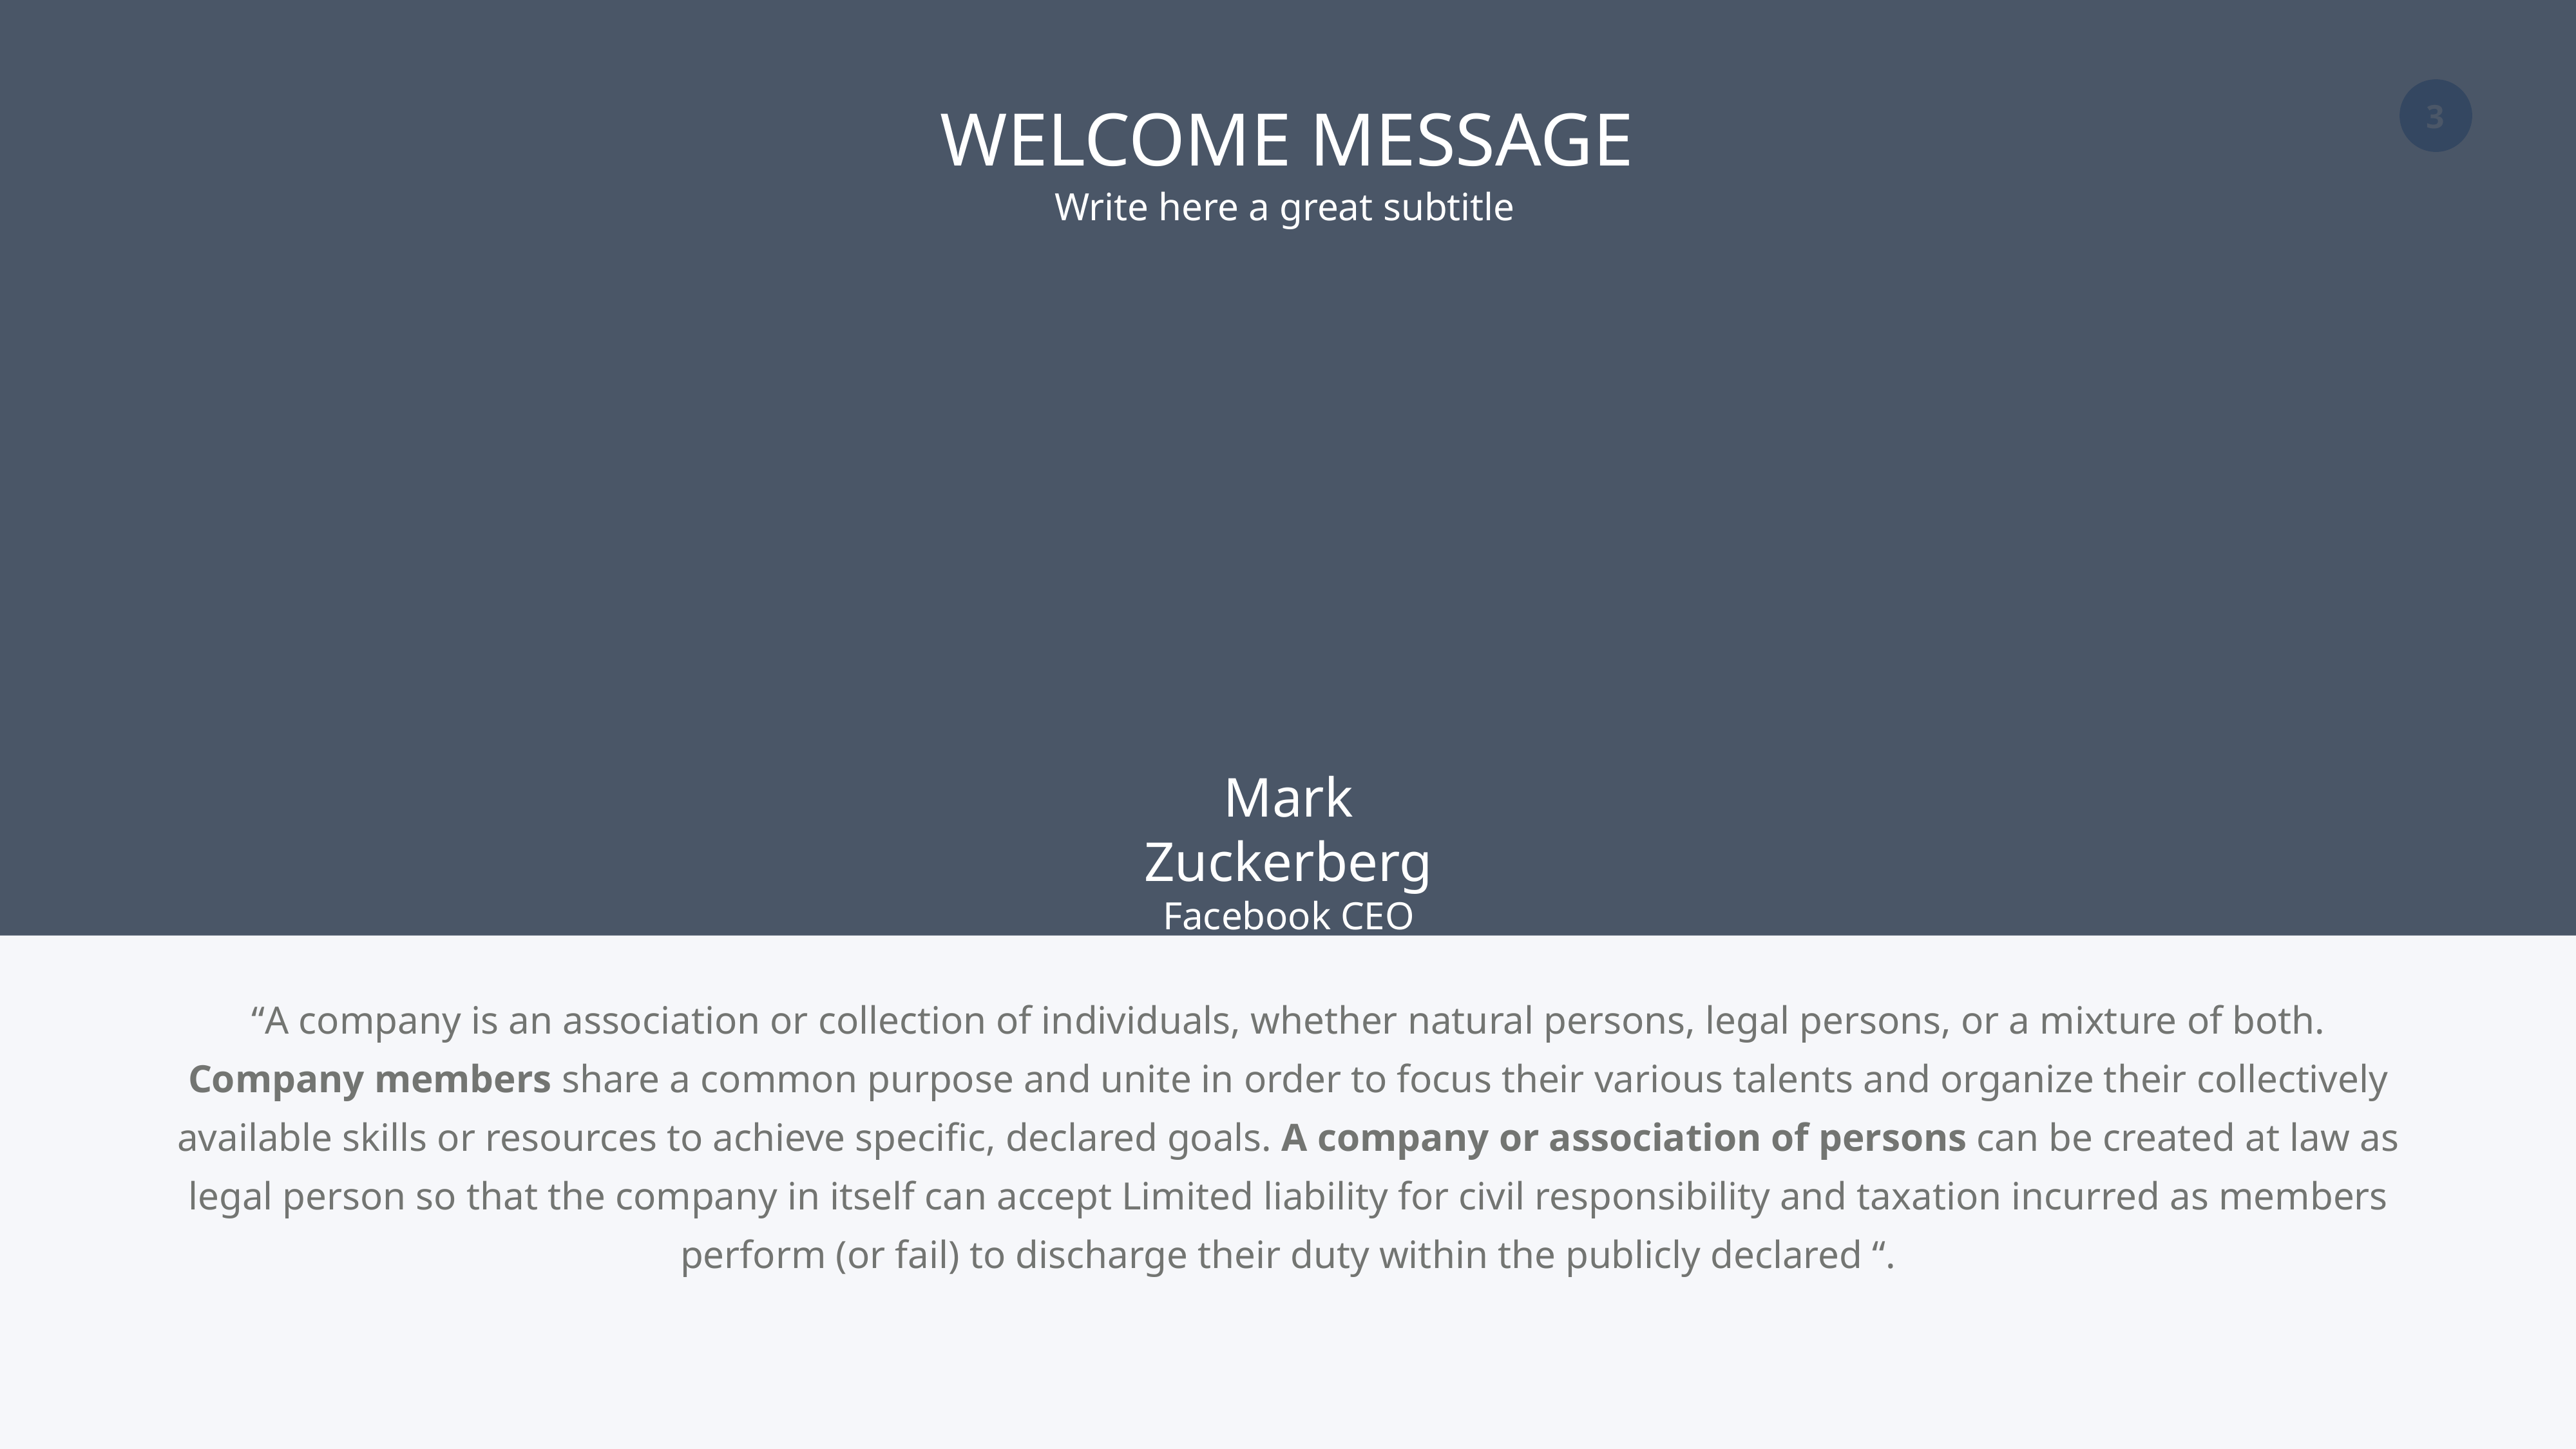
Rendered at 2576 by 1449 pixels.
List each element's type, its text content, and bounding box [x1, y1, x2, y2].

text_box “A company is an association or collection of individuals, whether natural persons, legal persons, or a mixture of both. Company members share a common purpose and unite in order to focus their various talents and organize their collectively available skills or resources to achieve specific, declared goals. A company or association of persons can be created at law as legal person so that the company in itself can accept Limited liability for civil responsibility and taxation incurred as members perform (or fail) to discharge their duty within the publicly declared “. [153, 978, 2423, 1281]
picture [0, 0, 2576, 936]
text_box Mark Zuckerberg Facebook CEO [1055, 936, 1522, 947]
